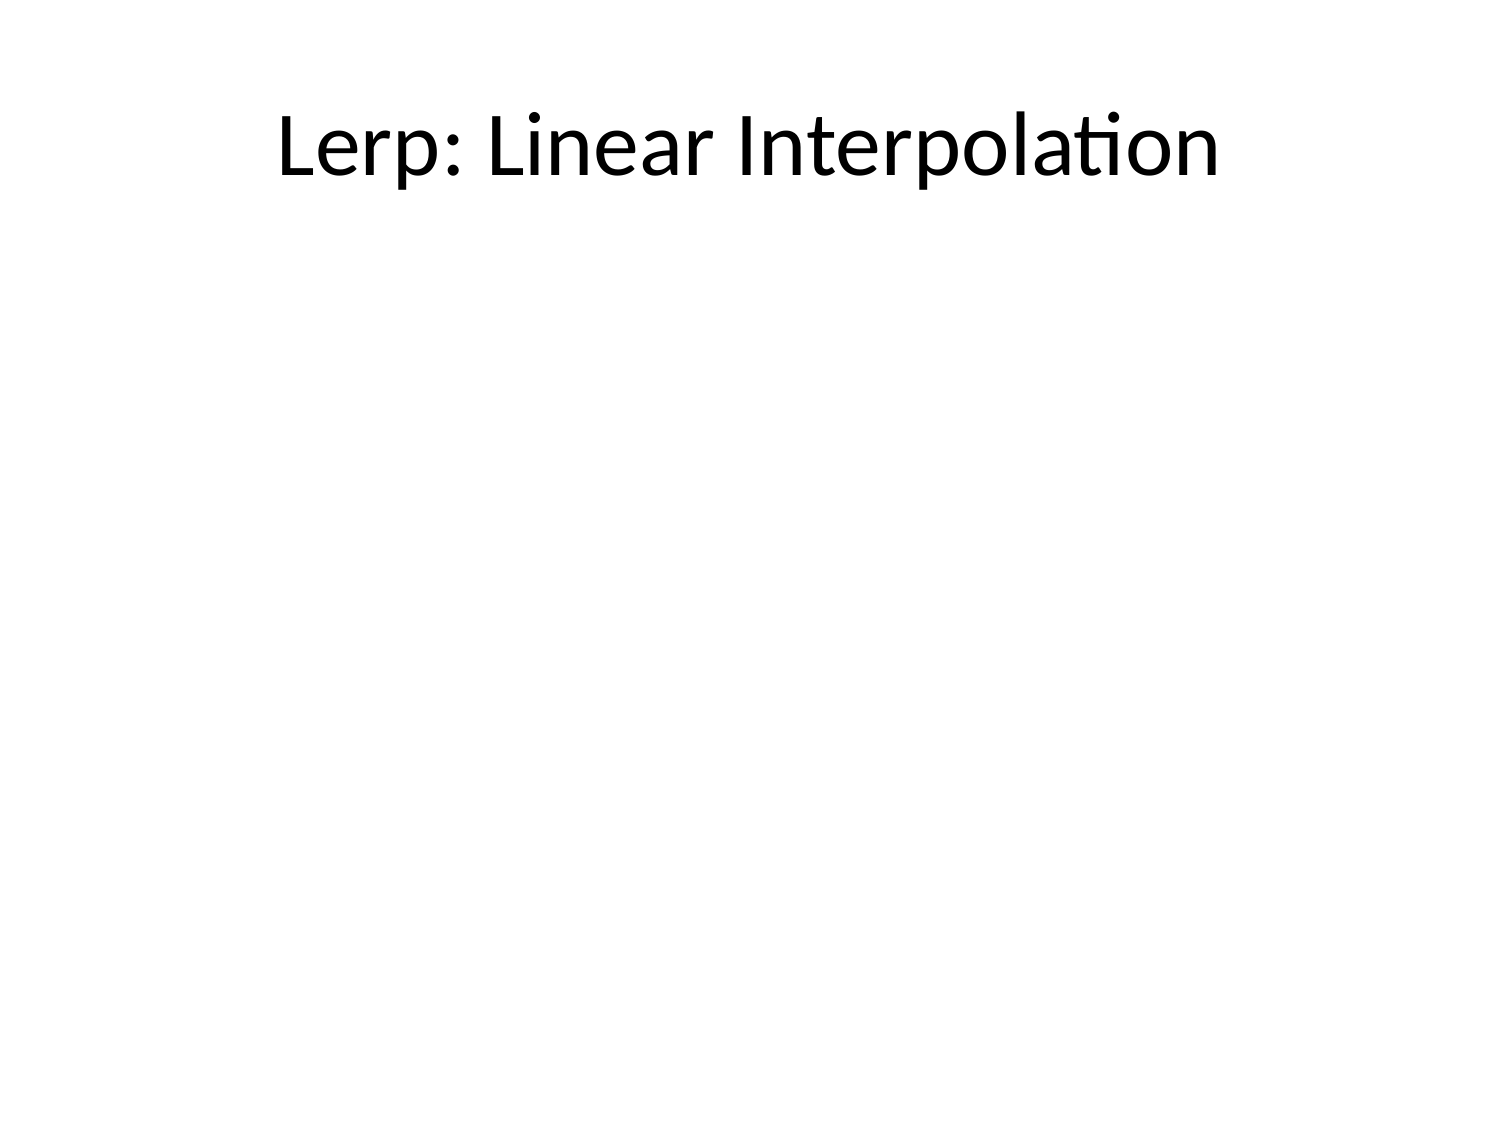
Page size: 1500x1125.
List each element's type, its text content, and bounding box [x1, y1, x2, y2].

title Lerp: Linear Interpolation [75, 45, 1425, 233]
